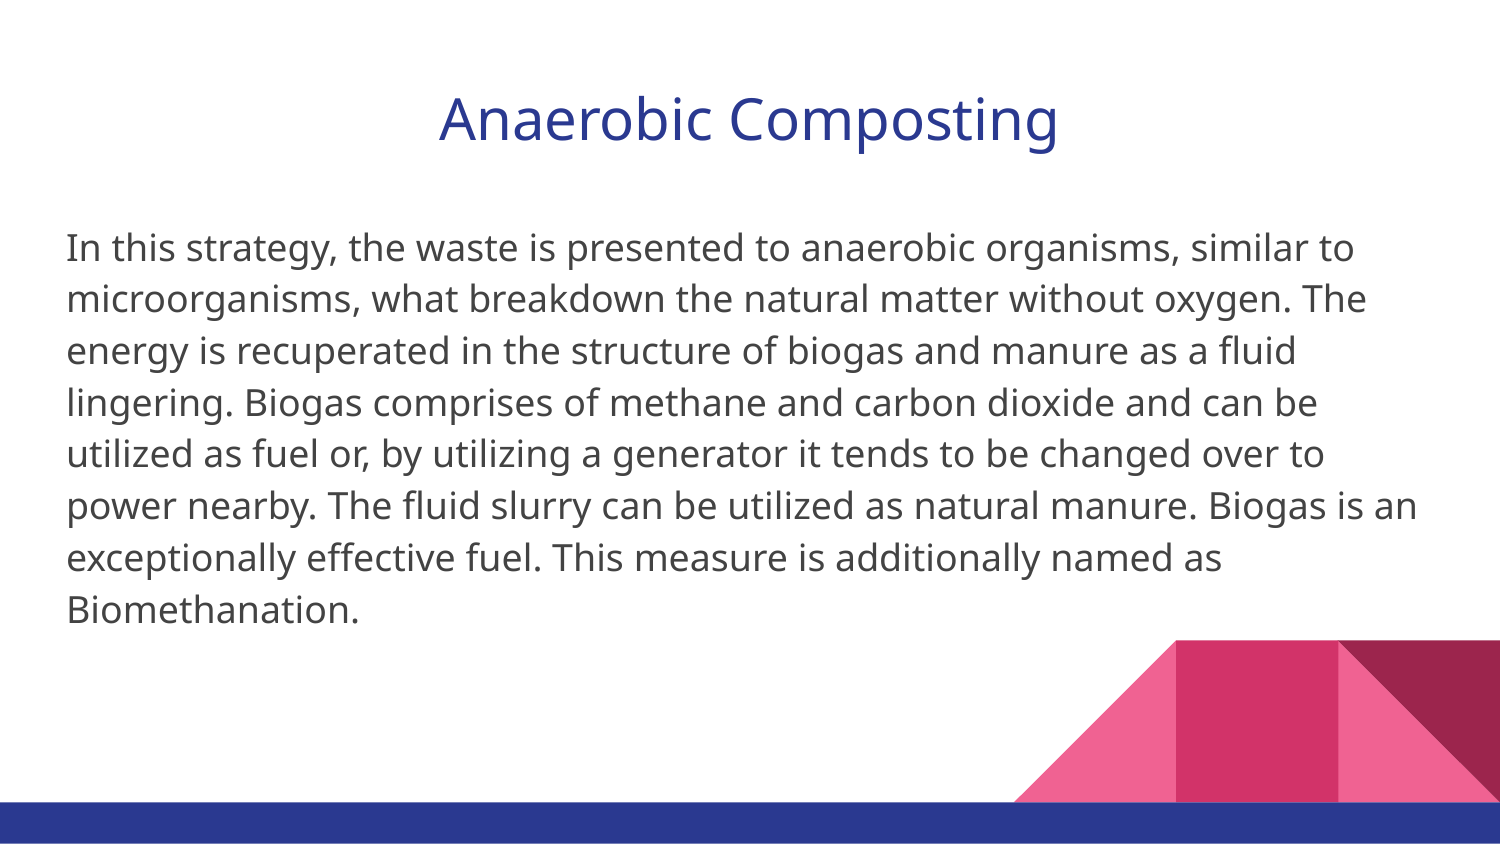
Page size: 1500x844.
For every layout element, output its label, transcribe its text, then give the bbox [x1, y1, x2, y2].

title Anaerobic Composting [51, 67, 1449, 167]
list In this strategy, the waste is presented to anaerobic organisms, similar to microorganisms, what breakdown the natural matter without oxygen. The energy is recuperated in the structure of biogas and manure as a fluid lingering. Biogas comprises of methane and carbon dioxide and can be utilized as fuel or, by utilizing a generator it tends to be changed over to power nearby. The fluid slurry can be utilized as natural manure. Biogas is an exceptionally effective fuel. This measure is additionally named as Biomethanation. [51, 201, 1449, 750]
